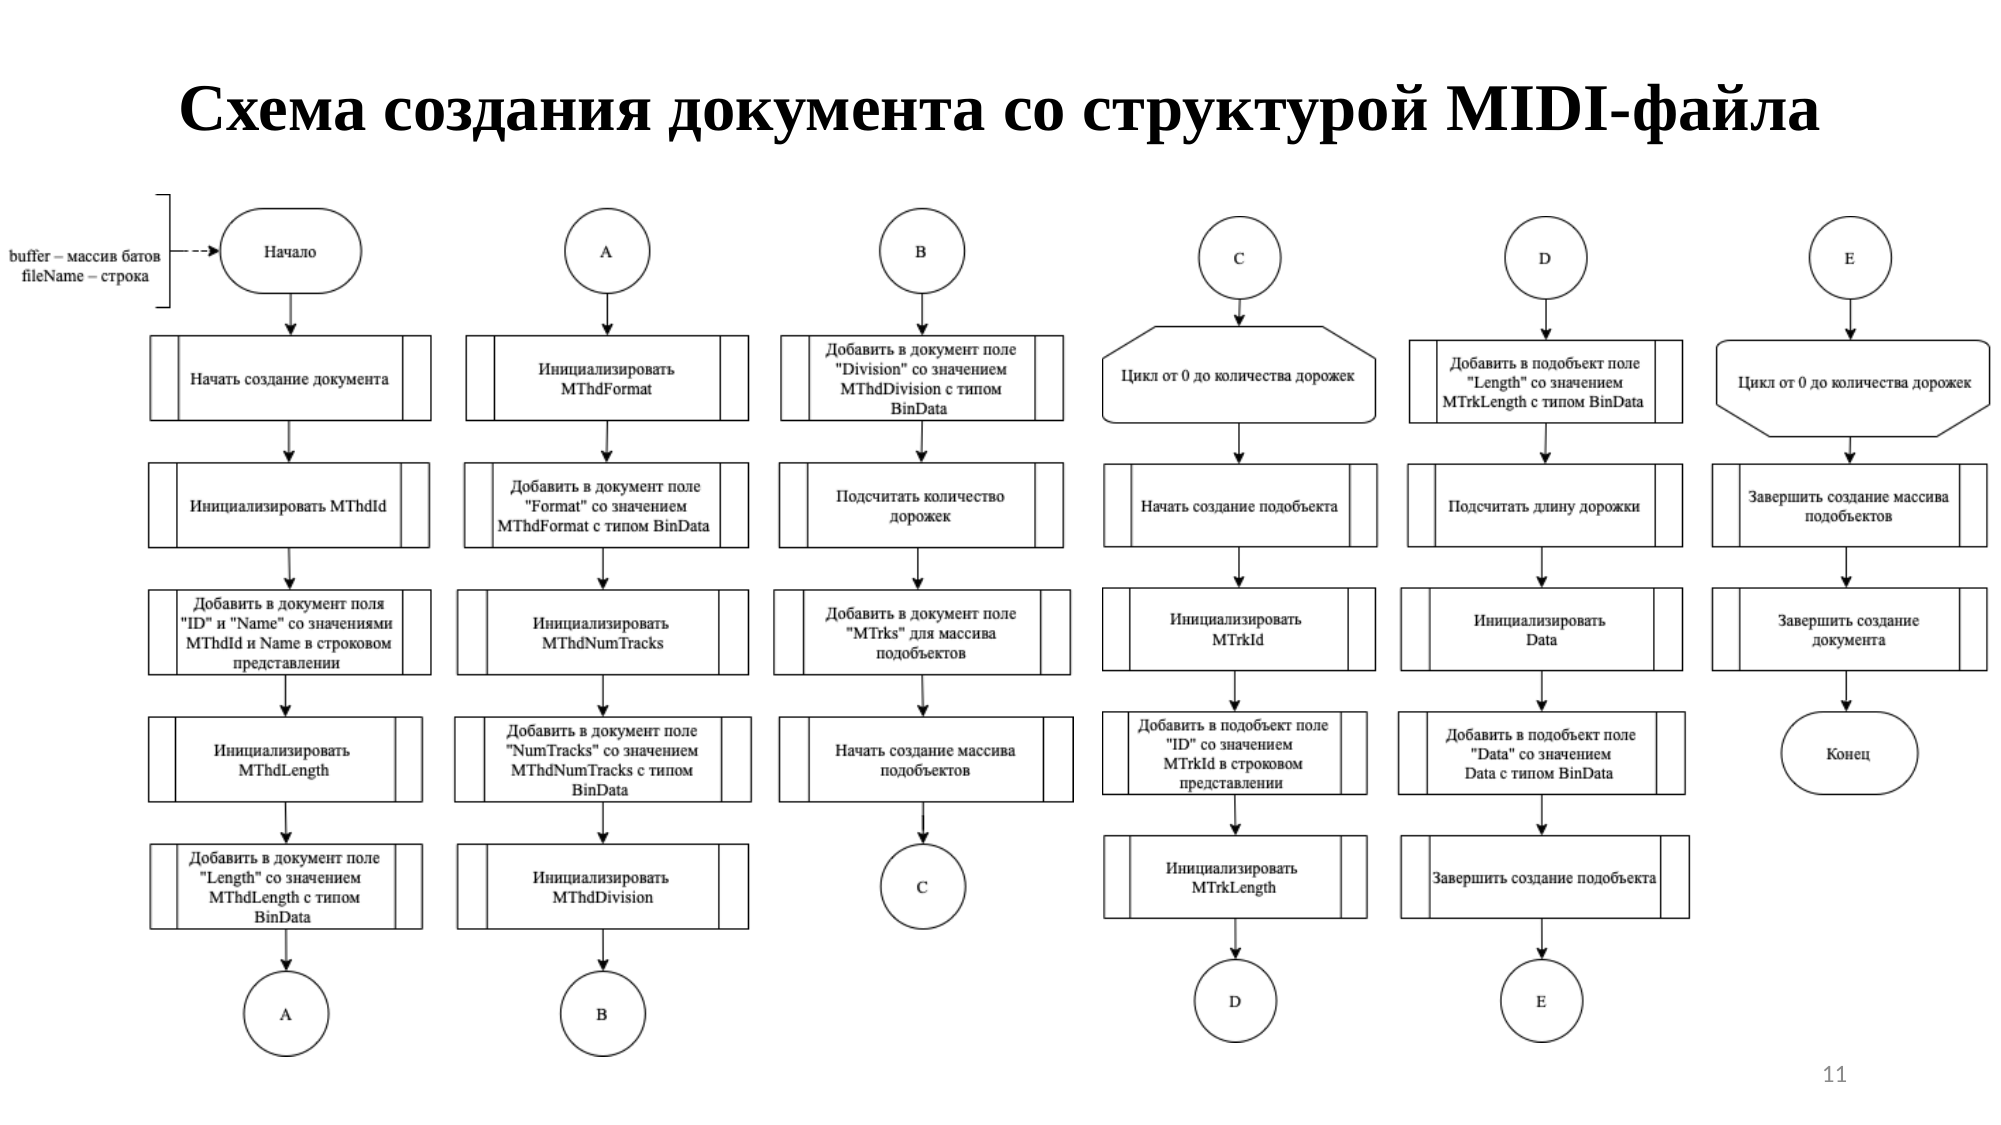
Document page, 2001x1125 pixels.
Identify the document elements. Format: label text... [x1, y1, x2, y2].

slide_number 11 [1412, 1043, 1863, 1103]
picture [1102, 216, 2000, 1043]
picture [0, 194, 1074, 1057]
title Схема создания документа со структурой MIDI-файла [137, 0, 1863, 218]
